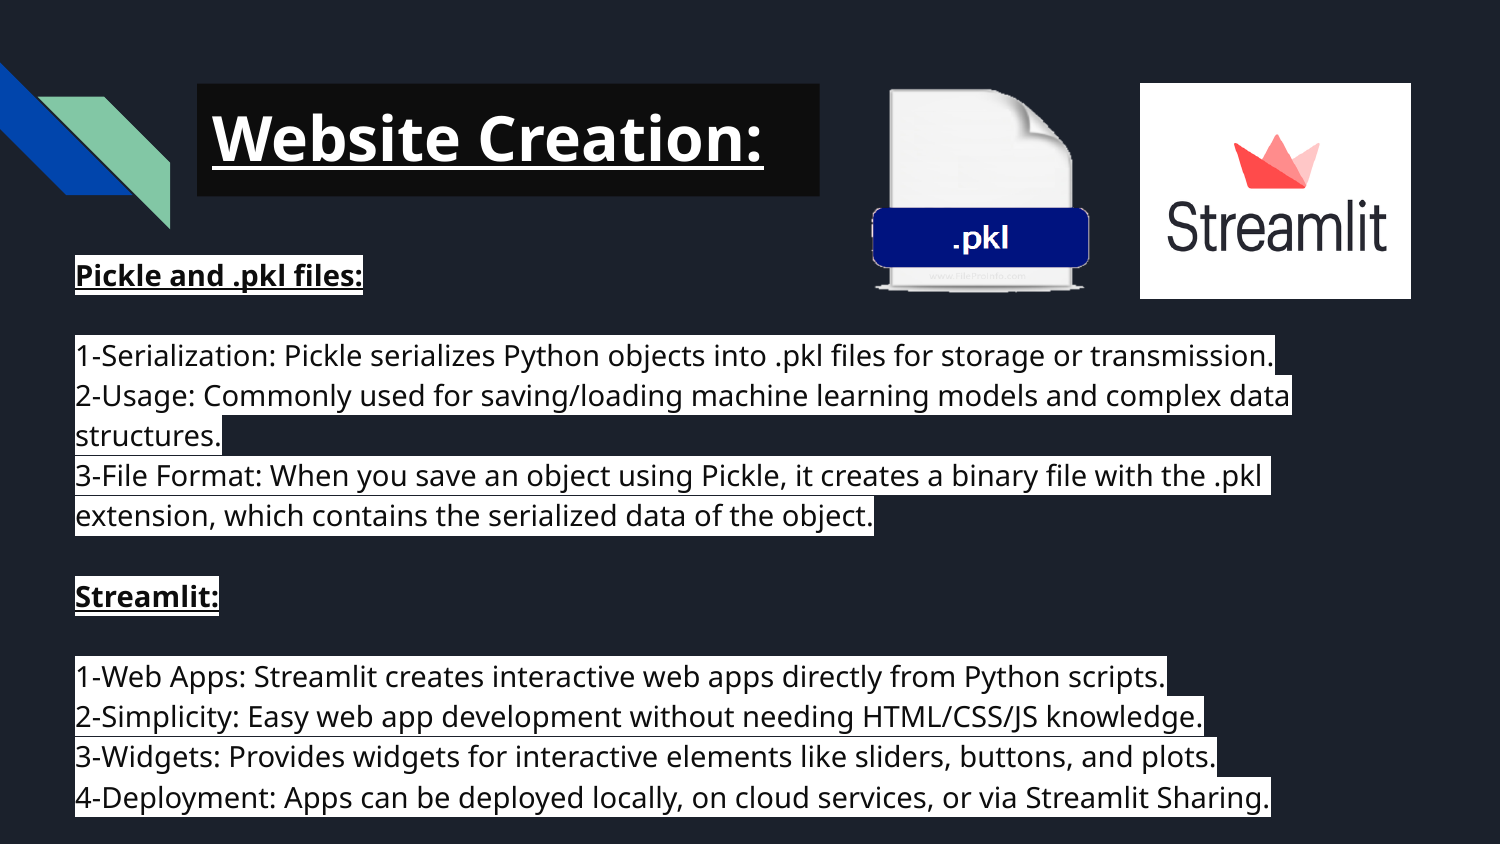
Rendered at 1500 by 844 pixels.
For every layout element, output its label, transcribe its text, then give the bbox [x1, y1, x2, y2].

list Pickle and .pkl files: 1-Serialization: Pickle serializes Python objects into .pkl files for storage or transmission. 2-Usage: Commonly used for saving/loading machine learning models and complex data structures. 3-File Format: When you save an object using Pickle, it creates a binary file with the .pkl extension, which contains the serialized data of the object. Streamlit: 1-Web Apps: Streamlit creates interactive web apps directly from Python scripts. 2-Simplicity: Easy web app development without needing HTML/CSS/JS knowledge. 3-Widgets: Provides widgets for interactive elements like sliders, buttons, and plots. 4-Deployment: Apps can be deployed locally, on cloud services, or via Streamlit Sharing. [60, 236, 1368, 821]
title Website Creation: [197, 83, 820, 197]
picture [866, 83, 1093, 300]
picture [1139, 83, 1411, 300]
